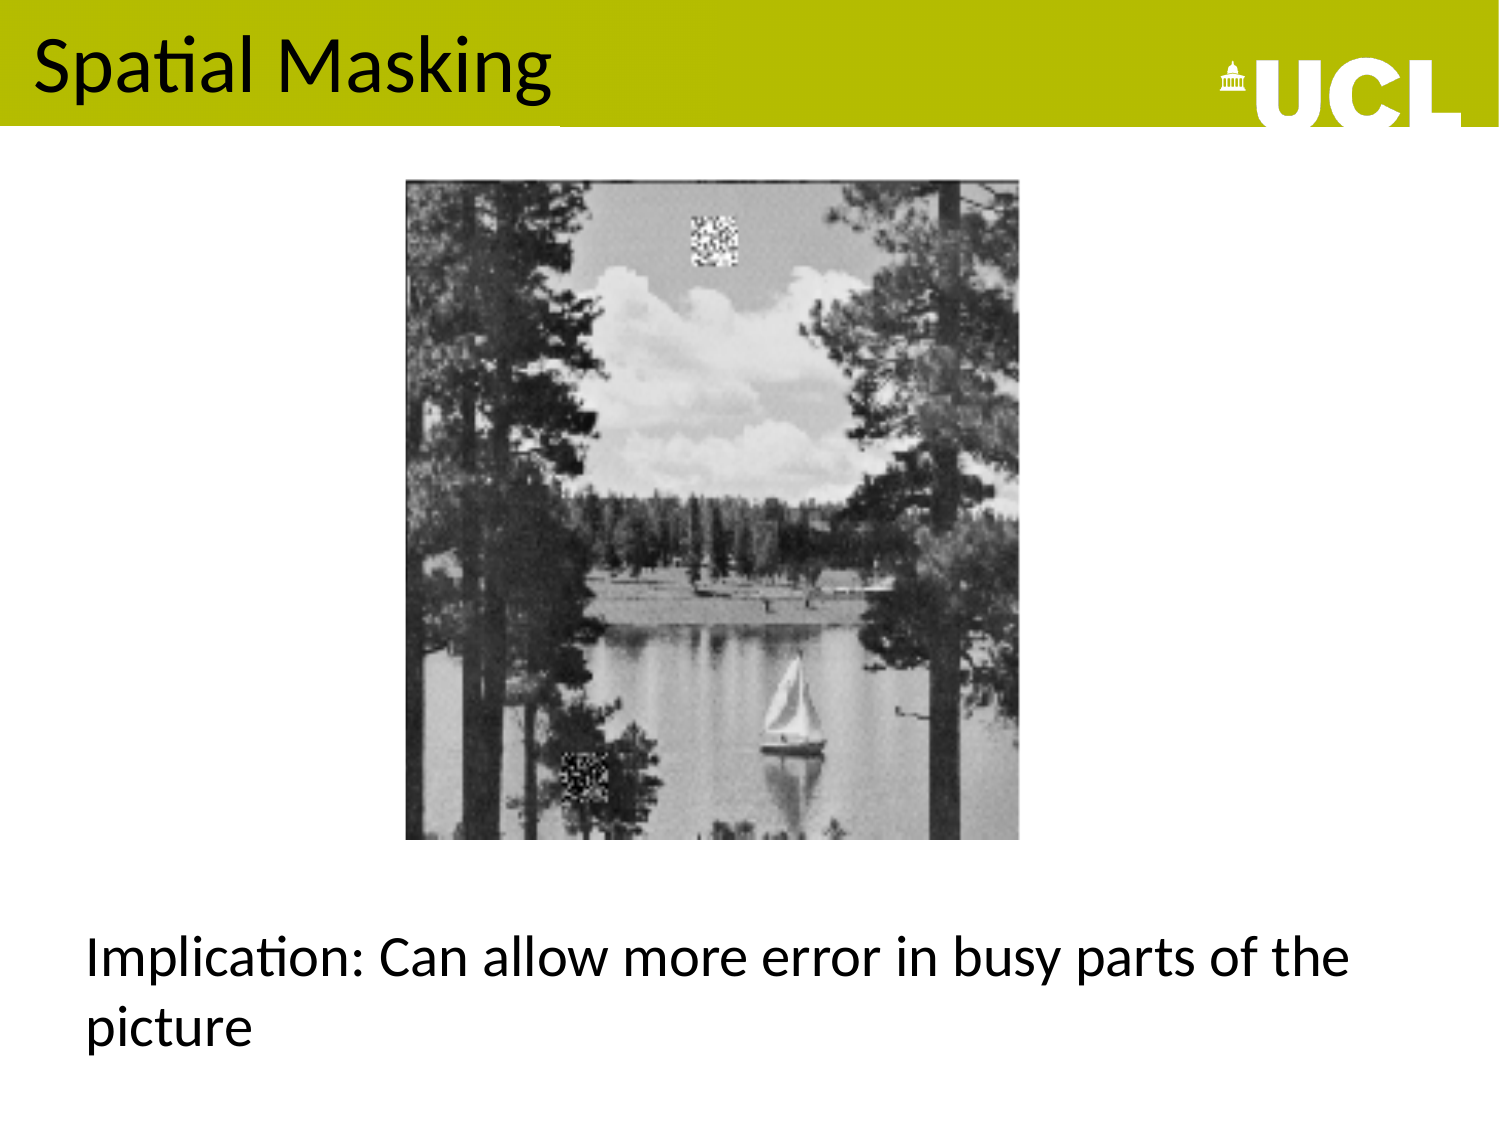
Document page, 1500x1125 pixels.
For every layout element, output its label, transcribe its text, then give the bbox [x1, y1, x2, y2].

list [405, 160, 1095, 840]
picture [0, 0, 1499, 127]
list Implication: Can allow more error in busy parts of the picture [74, 906, 1426, 1125]
title Spatial Masking [22, 0, 1374, 121]
